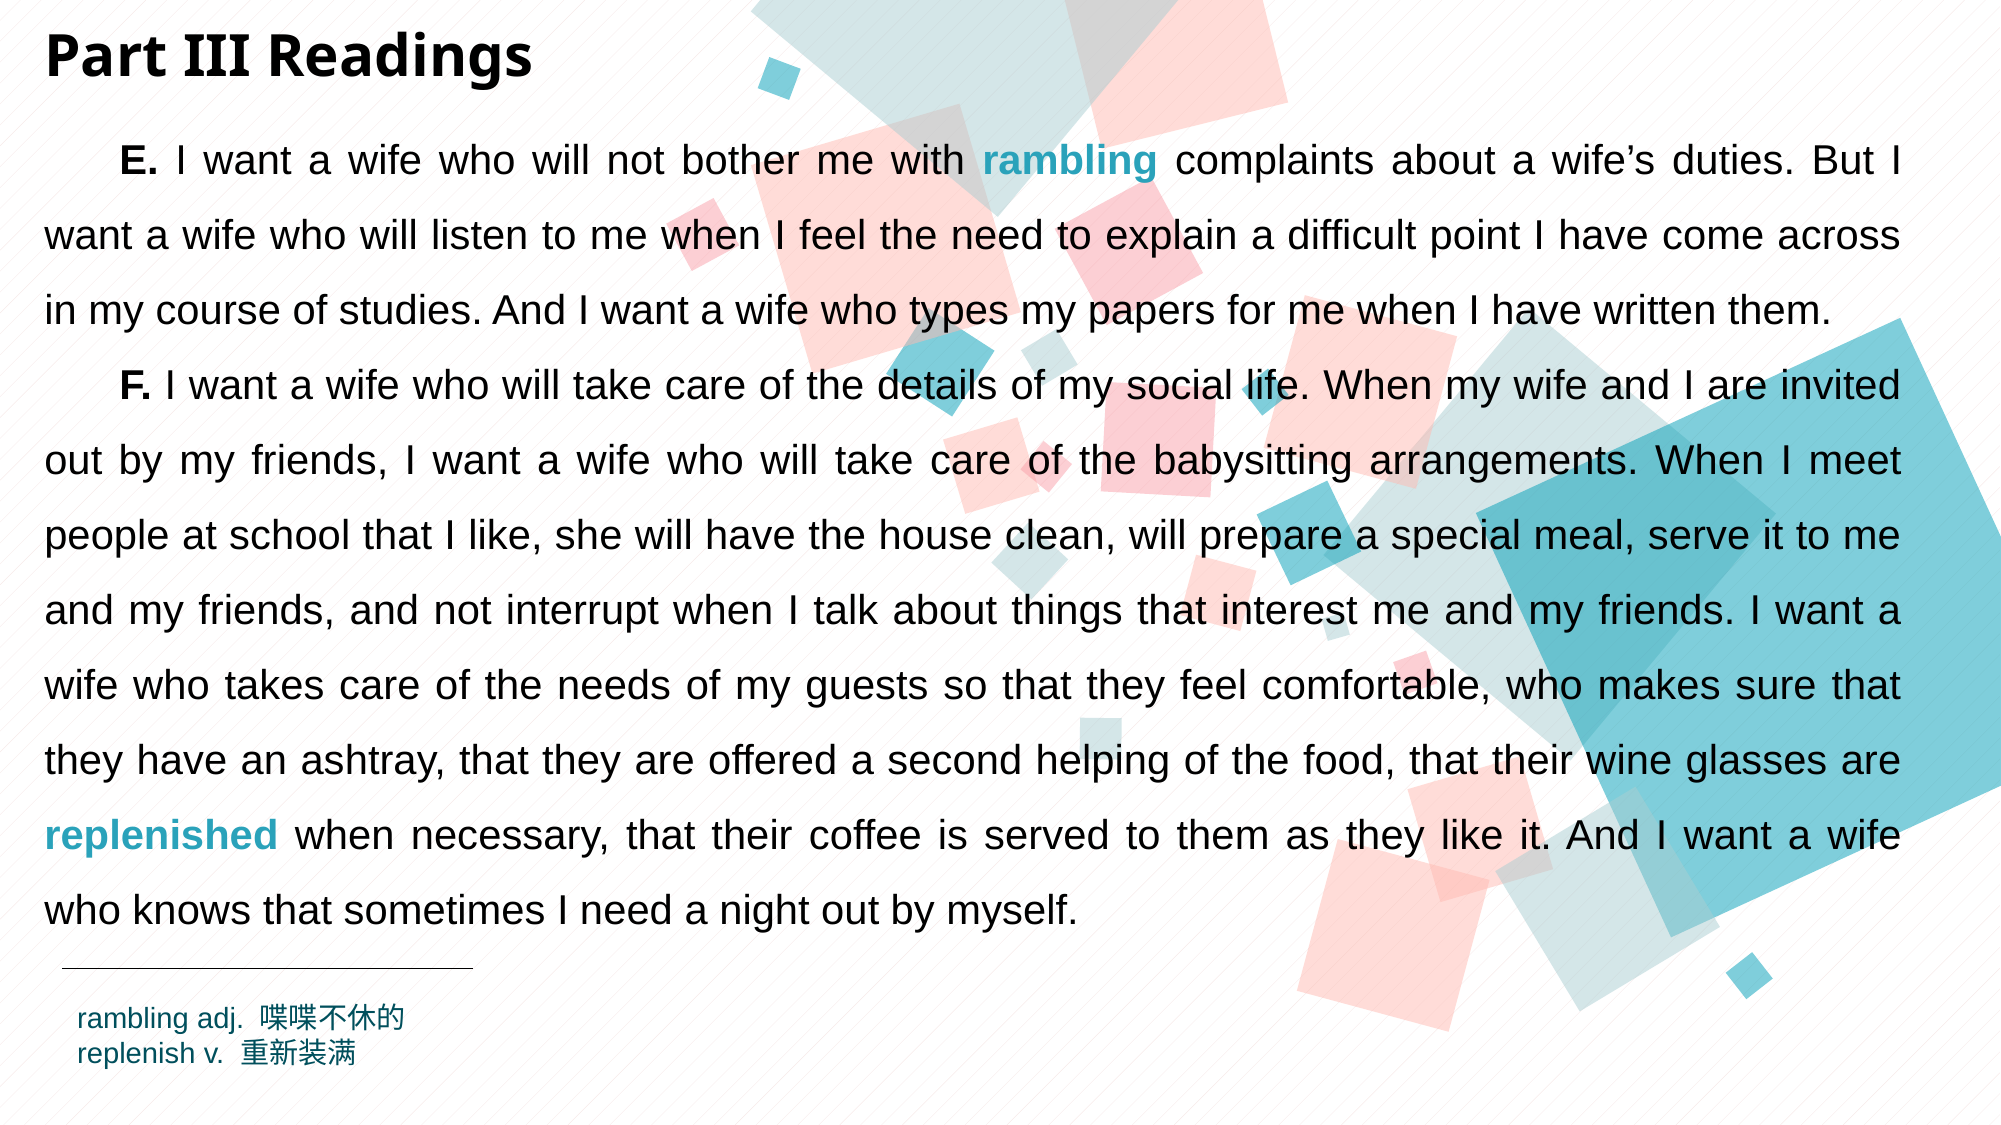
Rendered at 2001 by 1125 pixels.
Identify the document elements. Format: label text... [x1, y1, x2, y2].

text_box E. I want a wife who will not bother me with rambling complaints about a wife’s duties. But I want a wife who will listen to me when I feel the need to explain a difficult point I have come across in my course of studies. And I want a wife who types my papers for me when I have written them. F. I want a wife who will take care of the details of my social life. When my wife and I are invited out by my friends, I want a wife who will take care of the babysitting arrangements. When I meet people at school that I like, she will have the house clean, will prepare a special meal, serve it to me and my friends, and not interrupt when I talk about things that interest me and my friends. I want a wife who takes care of the needs of my guests so that they feel comfortable, who makes sure that they have an ashtray, that they are offered a second helping of the food, that their wine glasses are replenished when necessary, that their coffee is served to them as they like it. And I want a wife who knows that sometimes I need a night out by myself. [29, 100, 1918, 941]
text_box Part III Readings [29, 14, 949, 100]
text_box rambling adj. 喋喋不休的 replenish v. 重新装满 [62, 991, 950, 1077]
